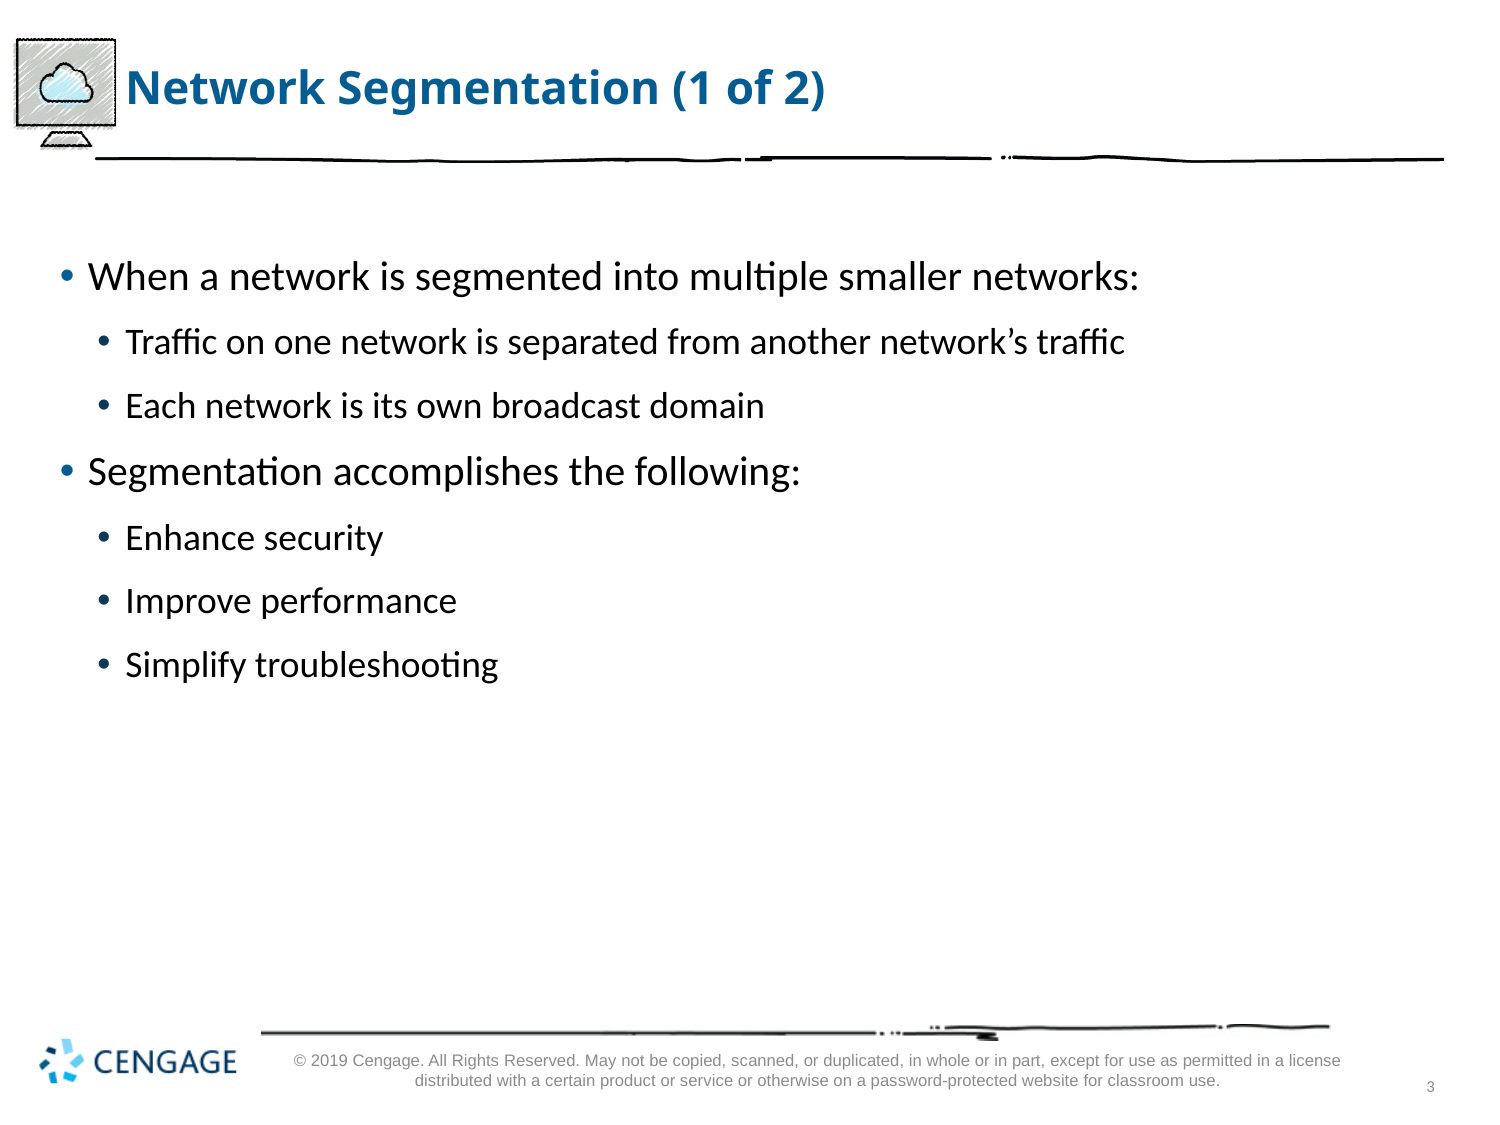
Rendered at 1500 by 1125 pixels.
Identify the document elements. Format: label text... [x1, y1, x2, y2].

title Network Segmentation (1 of 2) [125, 66, 1442, 116]
picture [261, 1024, 1331, 1041]
picture [19, 1025, 249, 1096]
picture [95, 155, 1444, 163]
picture [13, 36, 117, 151]
list When a network is segmented into multiple smaller networks: Traffic on one network is separated from another network’s traffic Each network is its own broadcast domain Segmentation accomplishes the following: Enhance security Improve performance Simplify troubleshooting [59, 252, 1441, 691]
footer © 2019 Cengage. All Rights Reserved. May not be copied, scanned, or duplicated, in whole or in part, except for use as permitted in a license distributed with a certain product or service or otherwise on a password-protected website for classroom use. [262, 1050, 1375, 1091]
